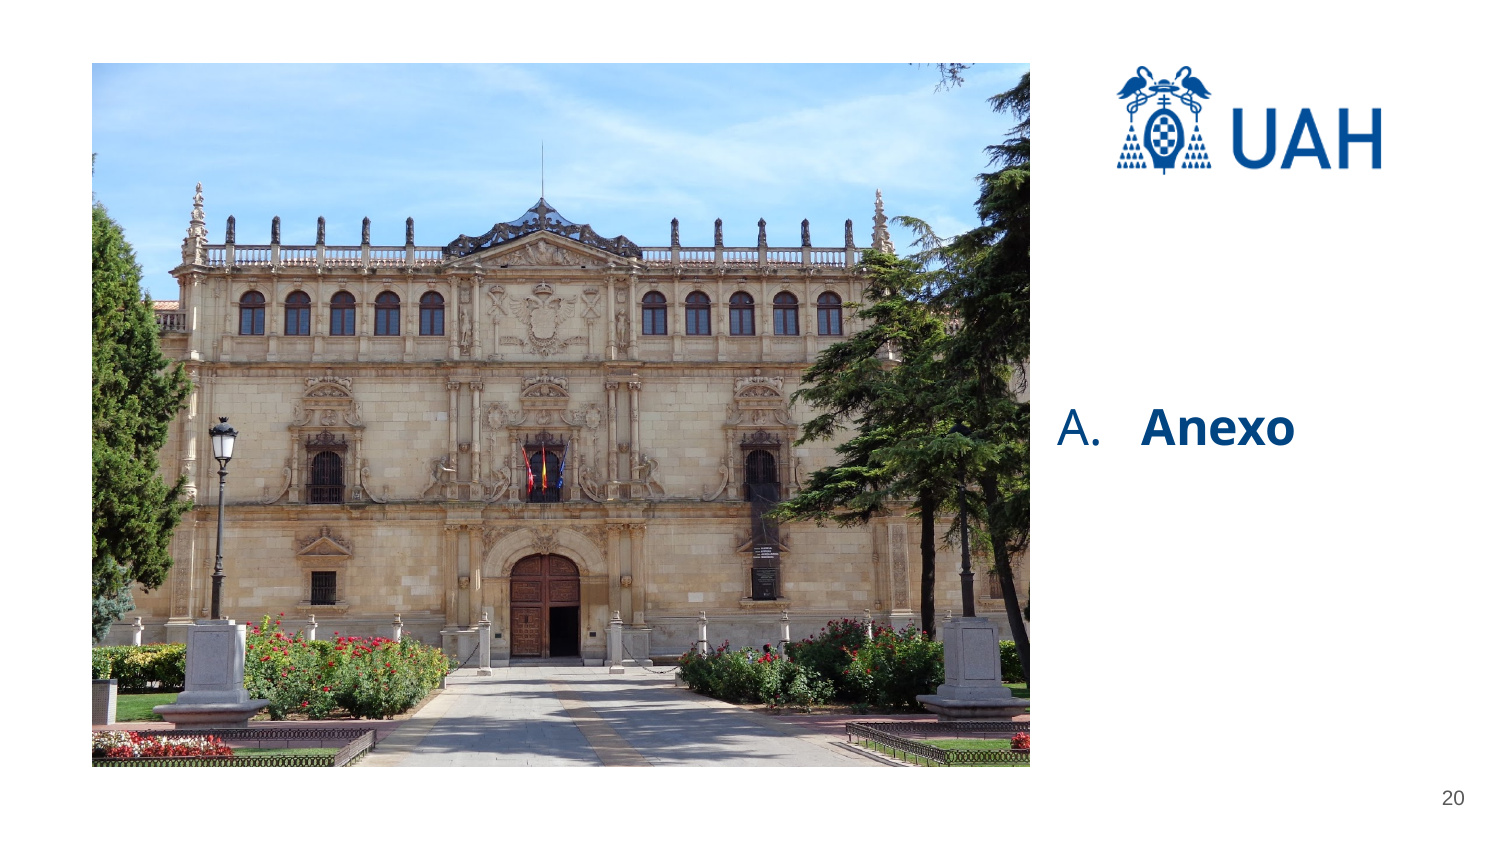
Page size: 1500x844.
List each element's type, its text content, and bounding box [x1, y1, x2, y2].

picture [91, 63, 1030, 767]
picture [1116, 66, 1389, 186]
text_box A. Anexo [1042, 380, 1477, 543]
slide_number ‹#› [1389, 764, 1480, 830]
